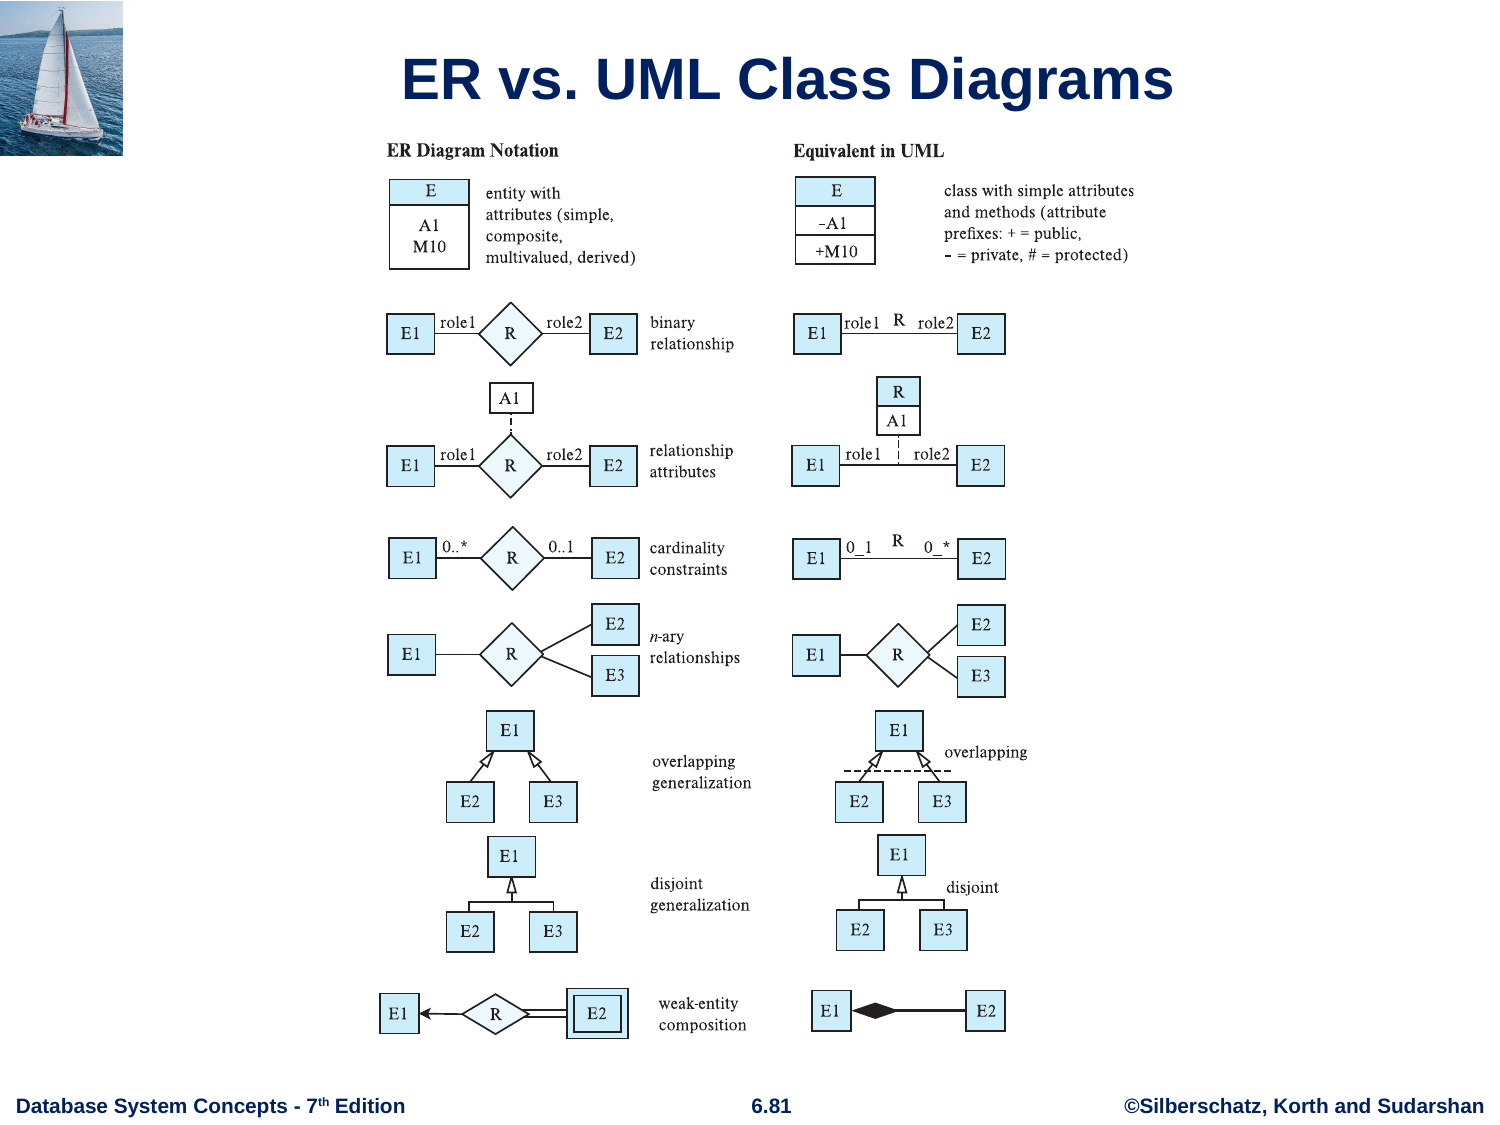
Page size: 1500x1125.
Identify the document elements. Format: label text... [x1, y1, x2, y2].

title ER vs. UML Class Diagrams [125, 18, 1452, 120]
picture [377, 138, 1135, 1040]
picture [0, 1, 123, 156]
